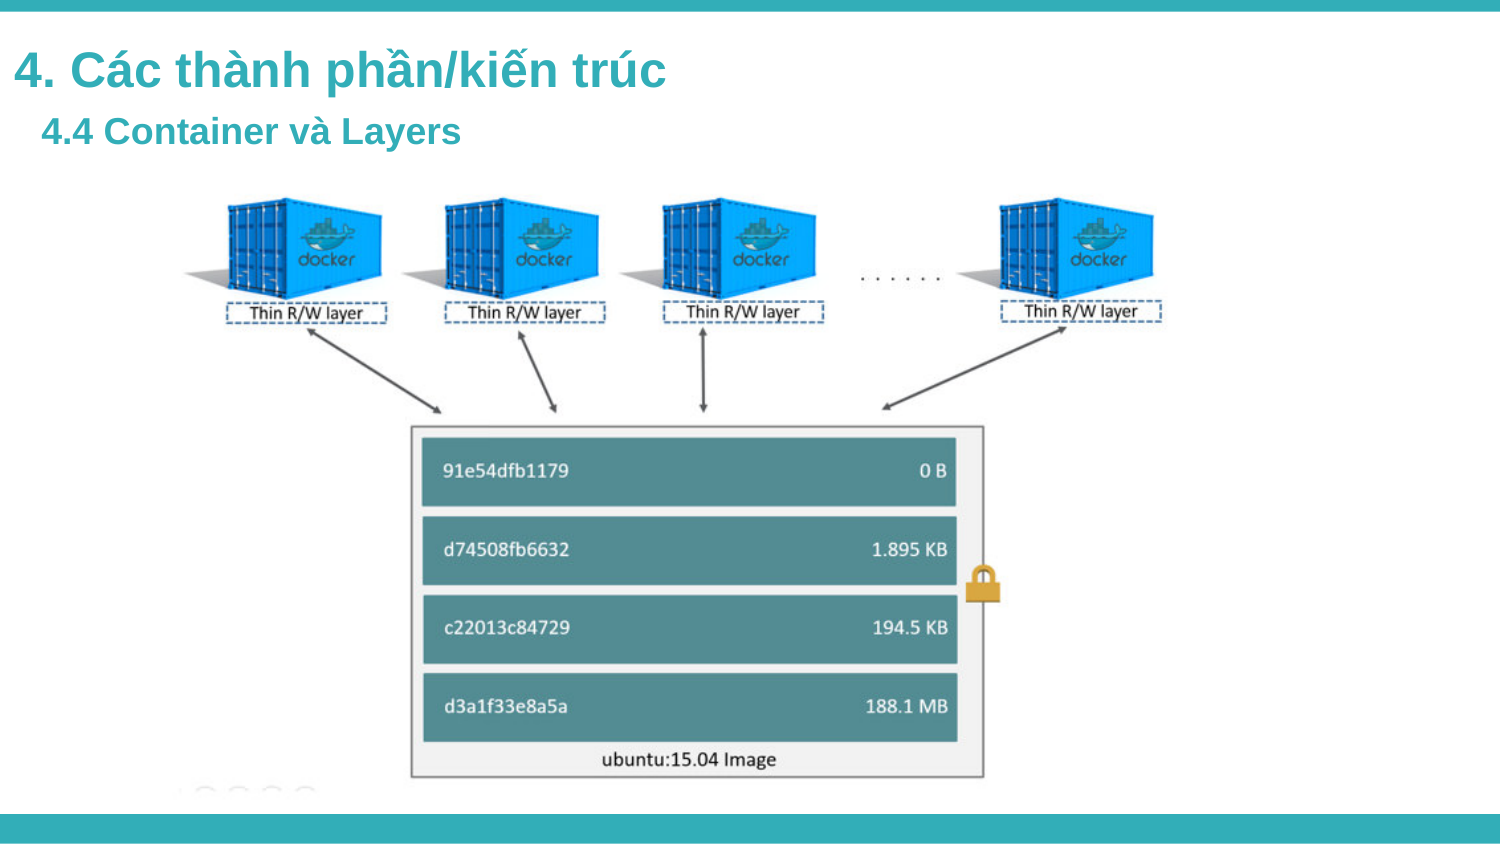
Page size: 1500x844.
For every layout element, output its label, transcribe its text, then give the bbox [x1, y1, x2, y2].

list 4. Các thành phần/kiến trúc [0, 20, 1500, 115]
text_box 4.4 Container và Layers [26, 99, 477, 160]
picture [170, 173, 1190, 803]
